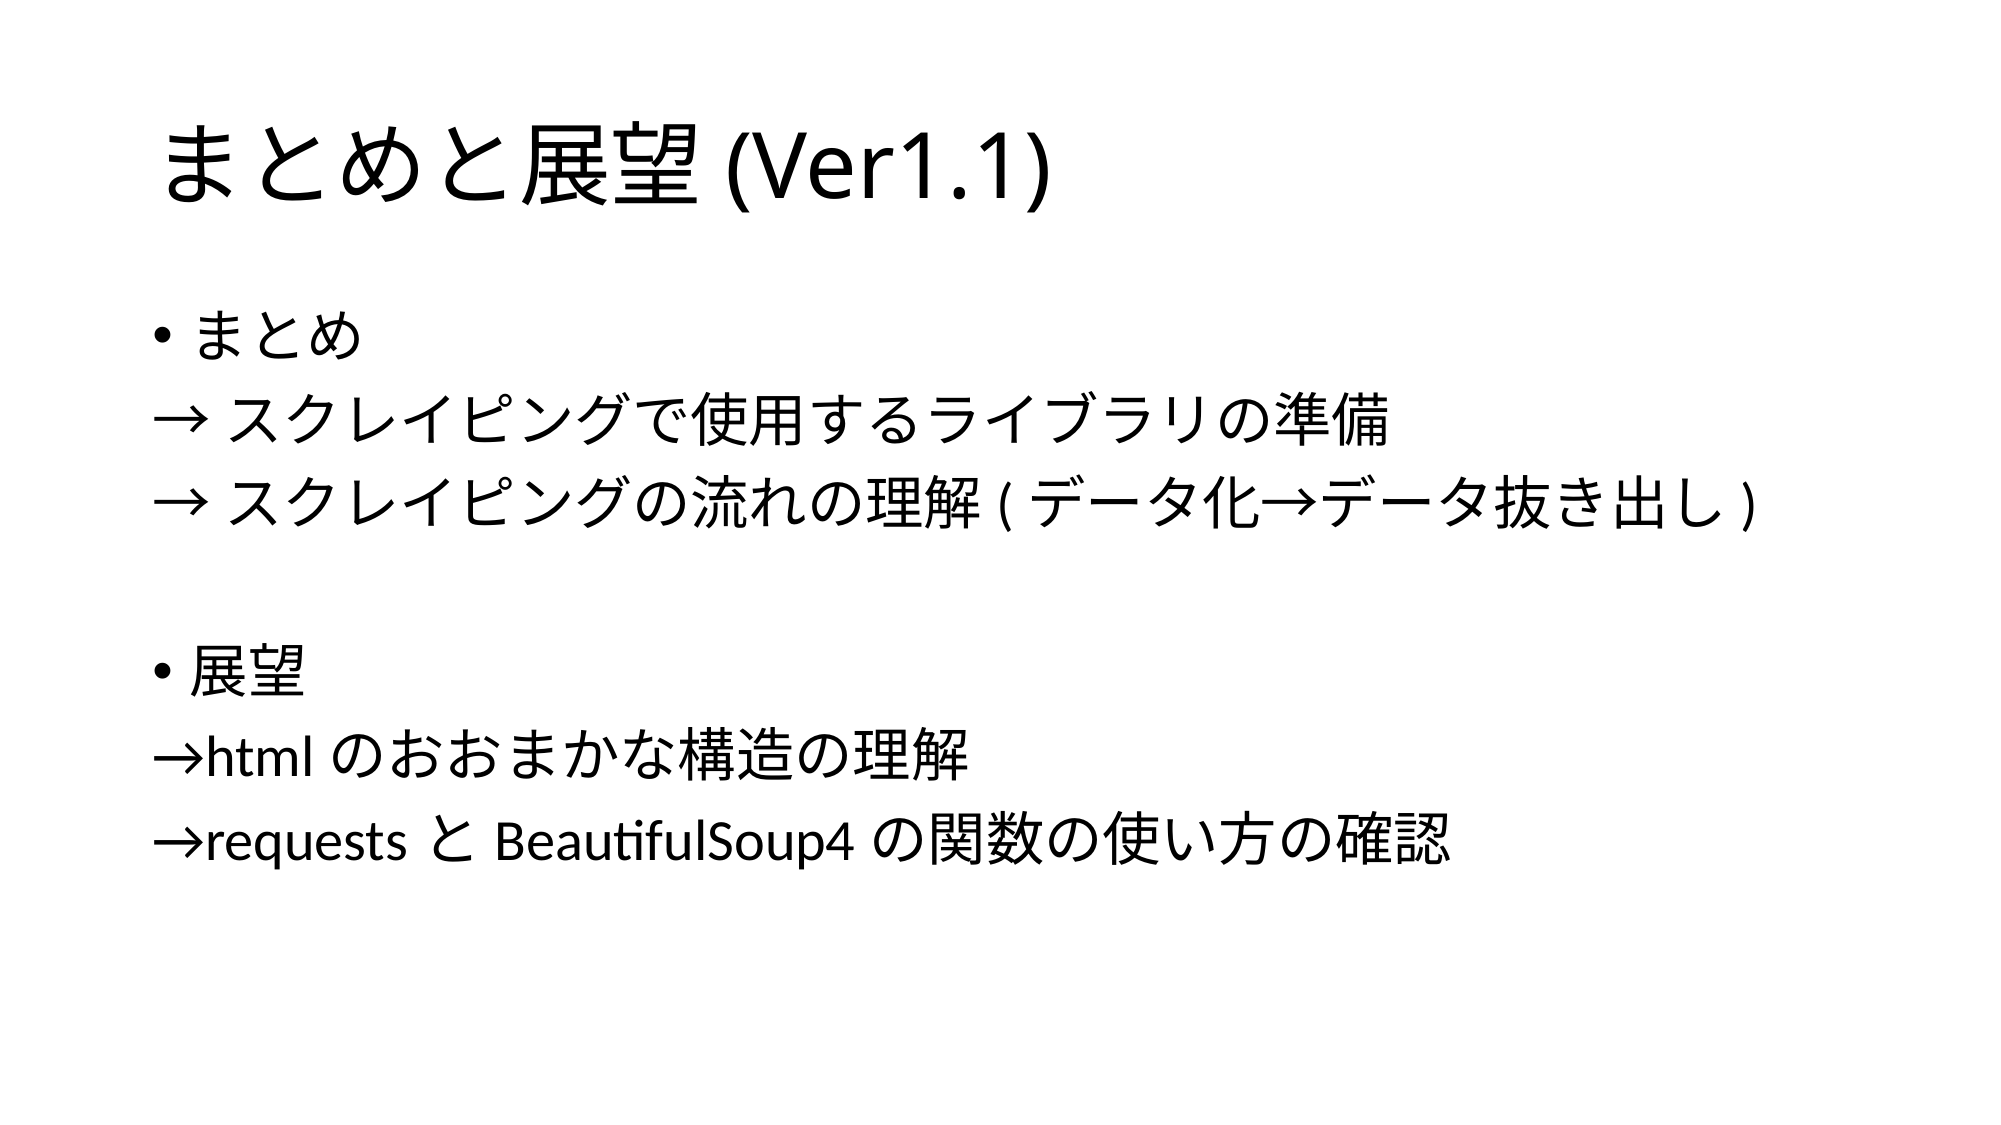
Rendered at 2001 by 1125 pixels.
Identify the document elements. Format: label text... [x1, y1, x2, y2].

list まとめ →スクレイピングで使用するライブラリの準備 →スクレイピングの流れの理解(データ化→データ抜き出し) 展望 →htmlのおおまかな構造の理解 →requestsとBeautifulSoup4の関数の使い方の確認 [137, 299, 1863, 1014]
title まとめと展望(Ver1.1) [137, 59, 1863, 278]
